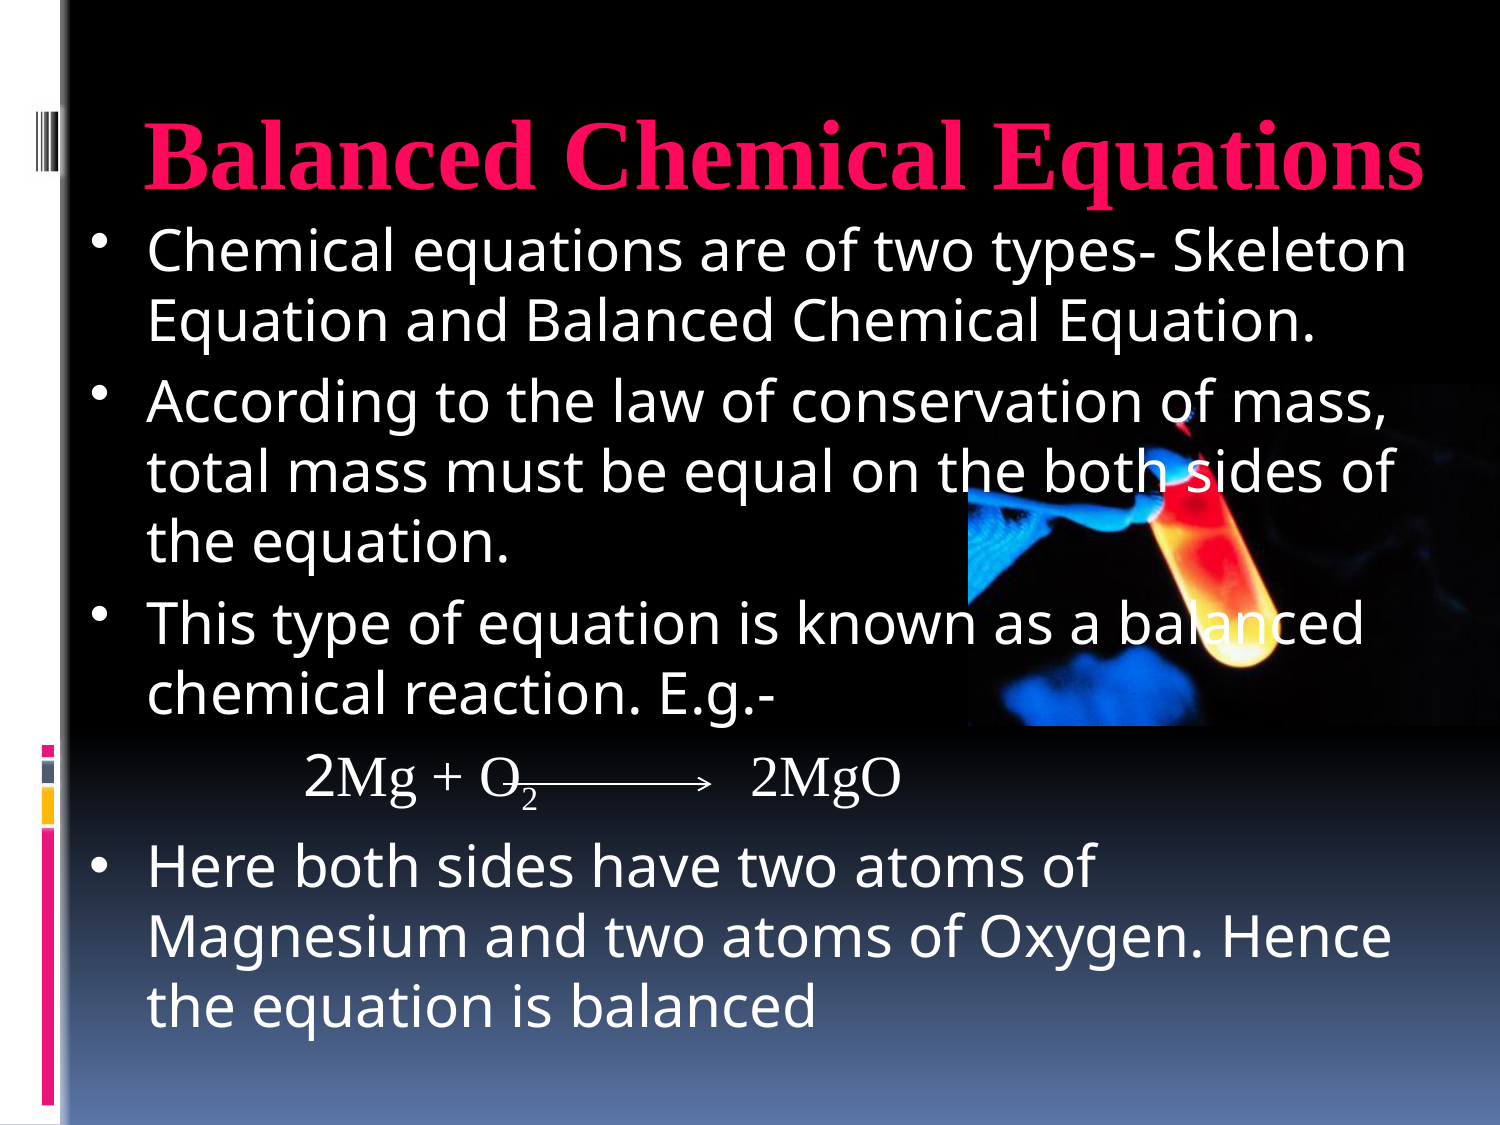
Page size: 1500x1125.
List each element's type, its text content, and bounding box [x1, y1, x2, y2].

text_box Chemical equations are of two types- Skeleton Equation and Balanced Chemical Equation. According to the law of conservation of mass, total mass must be equal on the both sides of the equation. This type of equation is known as a balanced chemical reaction. E.g.- 2Mg + O2 2MgO Here both sides have two atoms of Magnesium and two atoms of Oxygen. Hence the equation is balanced [74, 205, 1425, 1097]
text_box Balanced Chemical Equations [128, 82, 1442, 218]
picture [967, 384, 1500, 726]
